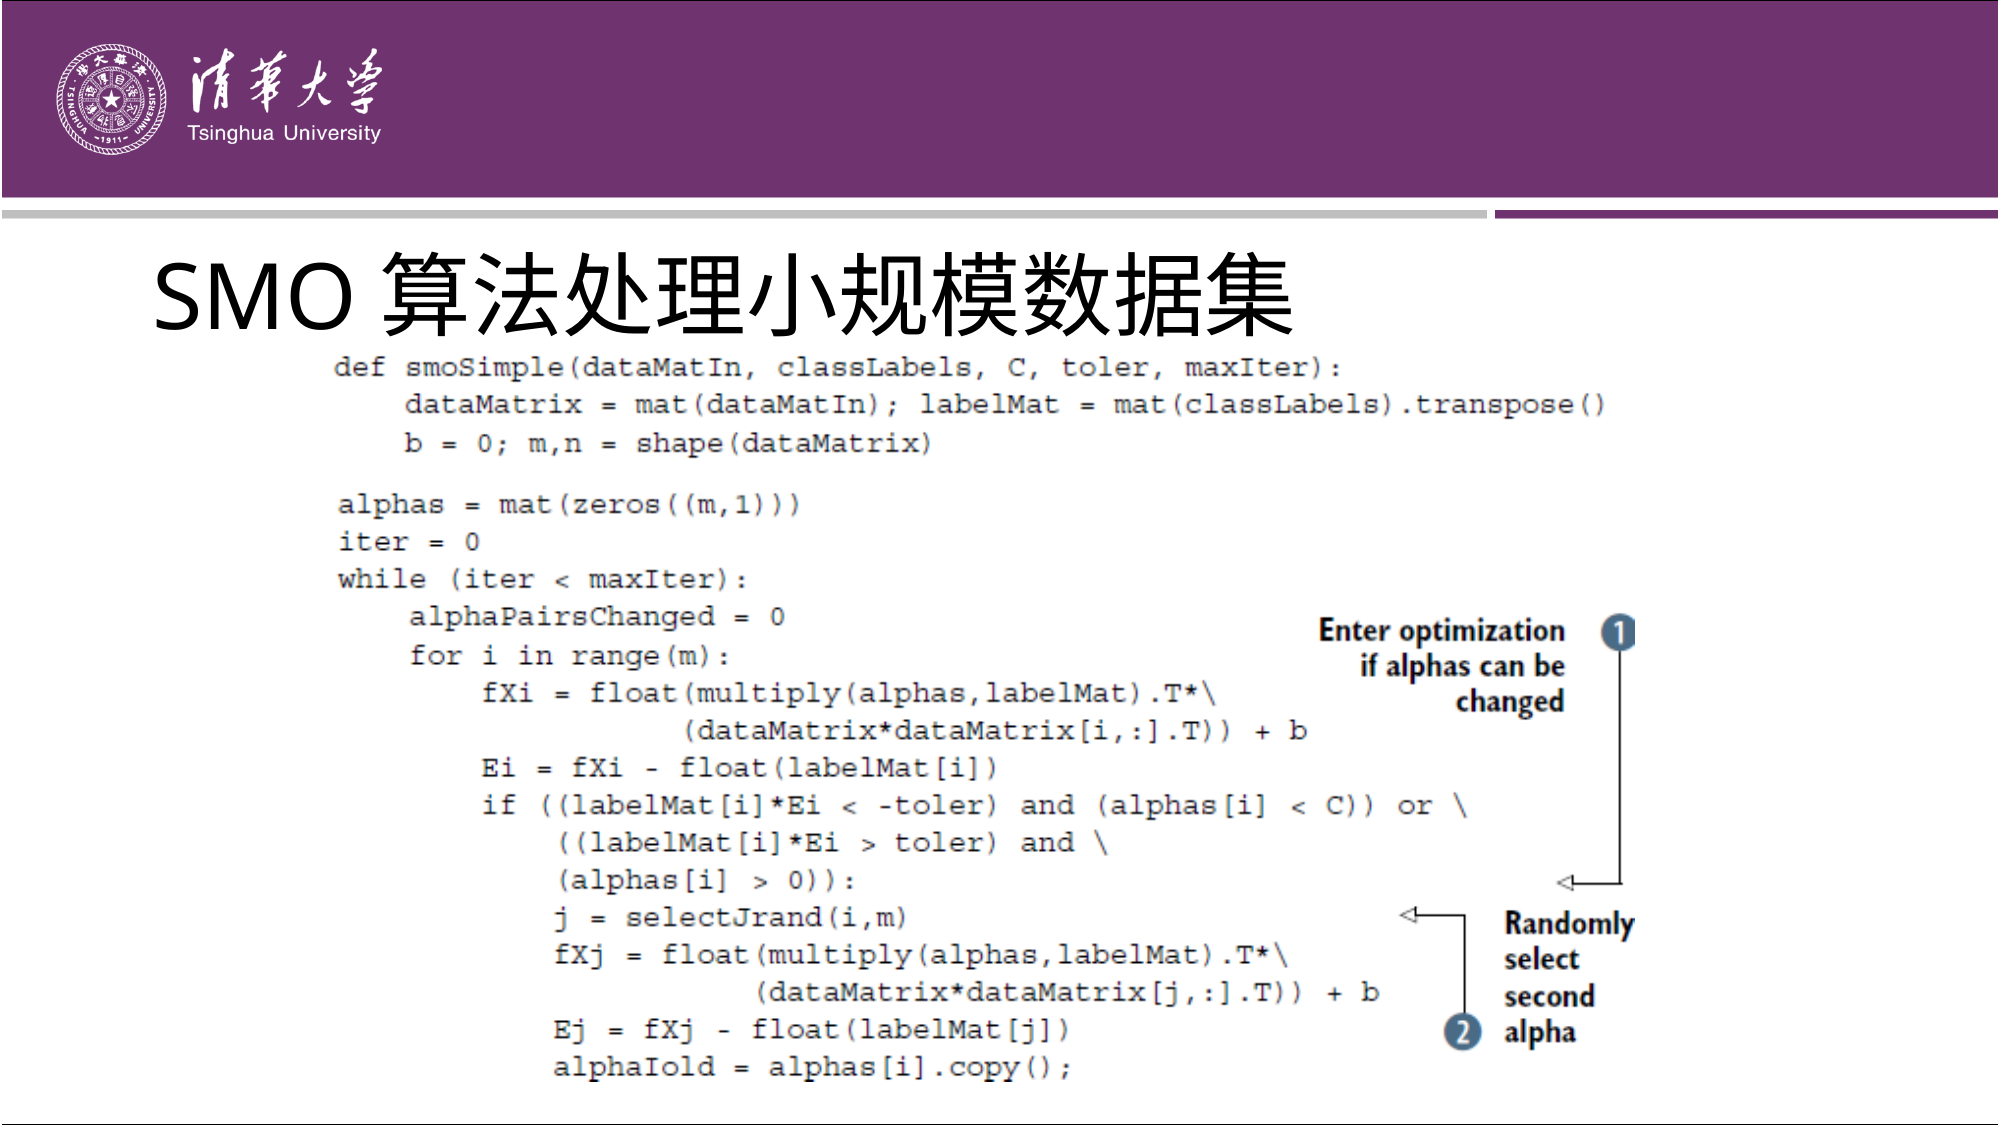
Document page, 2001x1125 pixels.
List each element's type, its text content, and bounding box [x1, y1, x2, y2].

text_box SMO算法处理小规模数据集 [137, 190, 1863, 409]
picture [2, 0, 1998, 1125]
